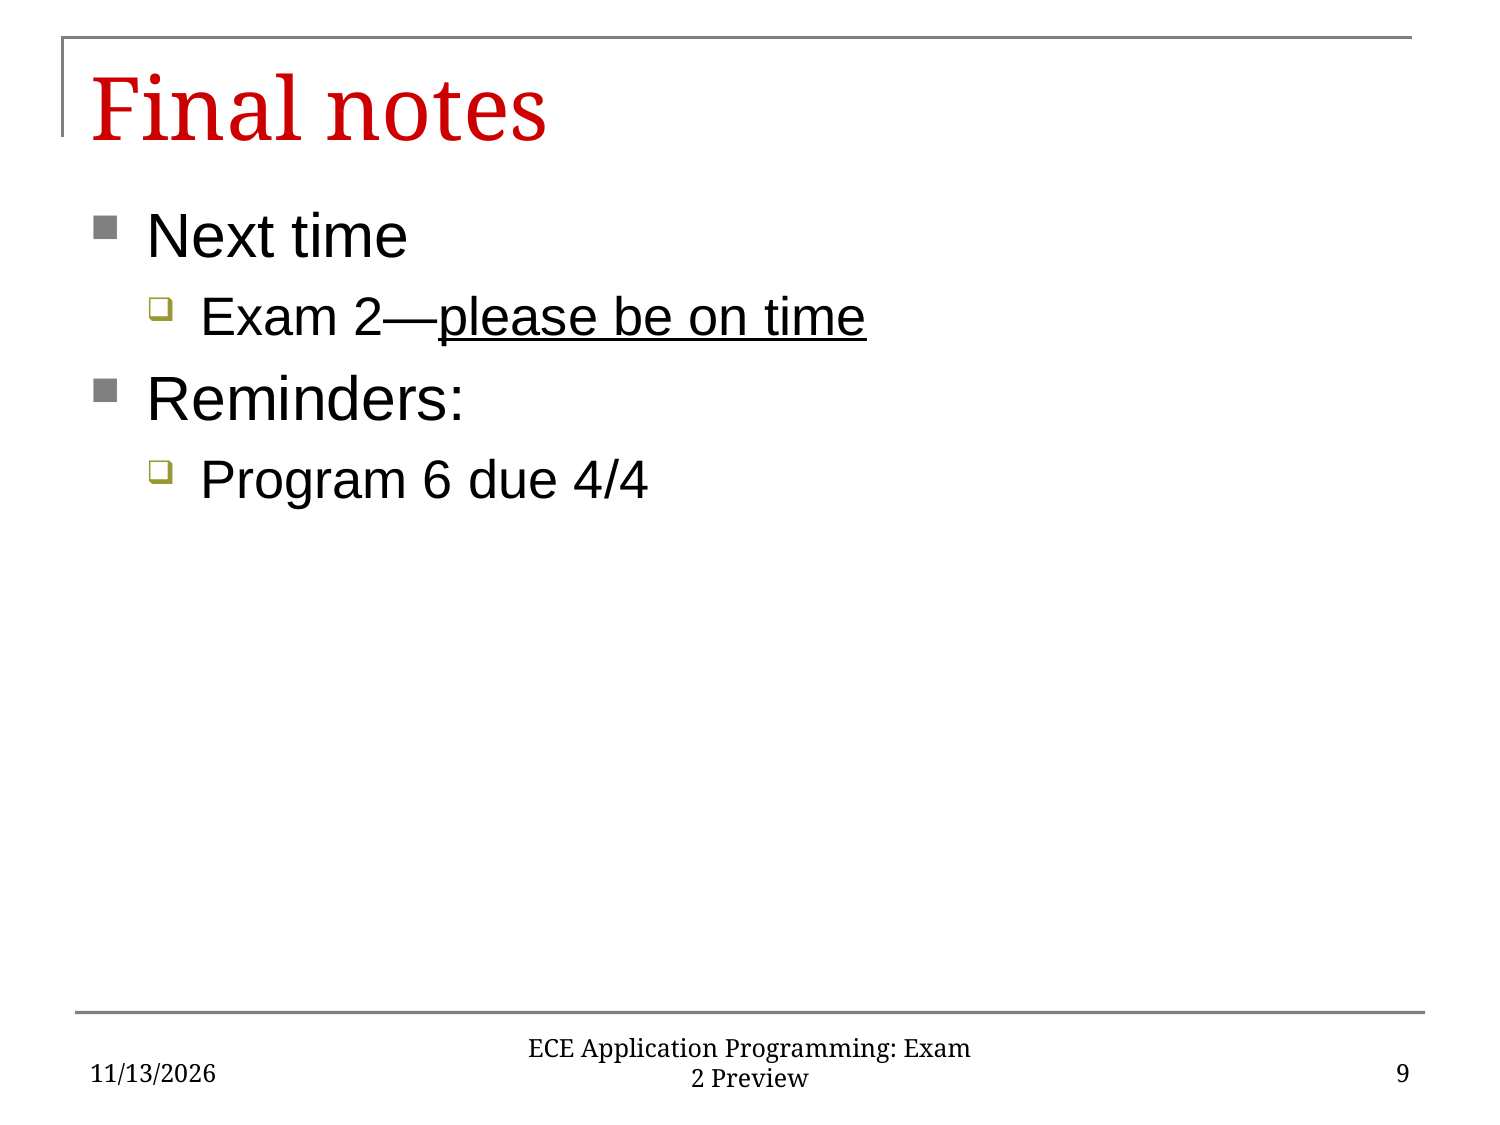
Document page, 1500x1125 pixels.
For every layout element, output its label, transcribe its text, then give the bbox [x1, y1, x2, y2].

footer ECE Application Programming: Exam 2 Preview [512, 1024, 988, 1101]
title Final notes [75, 45, 1425, 163]
slide_number 9 [1074, 1023, 1426, 1100]
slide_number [74, 1023, 426, 1100]
list Next time Exam 2—please be on time Reminders: Program 6 due 4/4 [75, 187, 1425, 1006]
